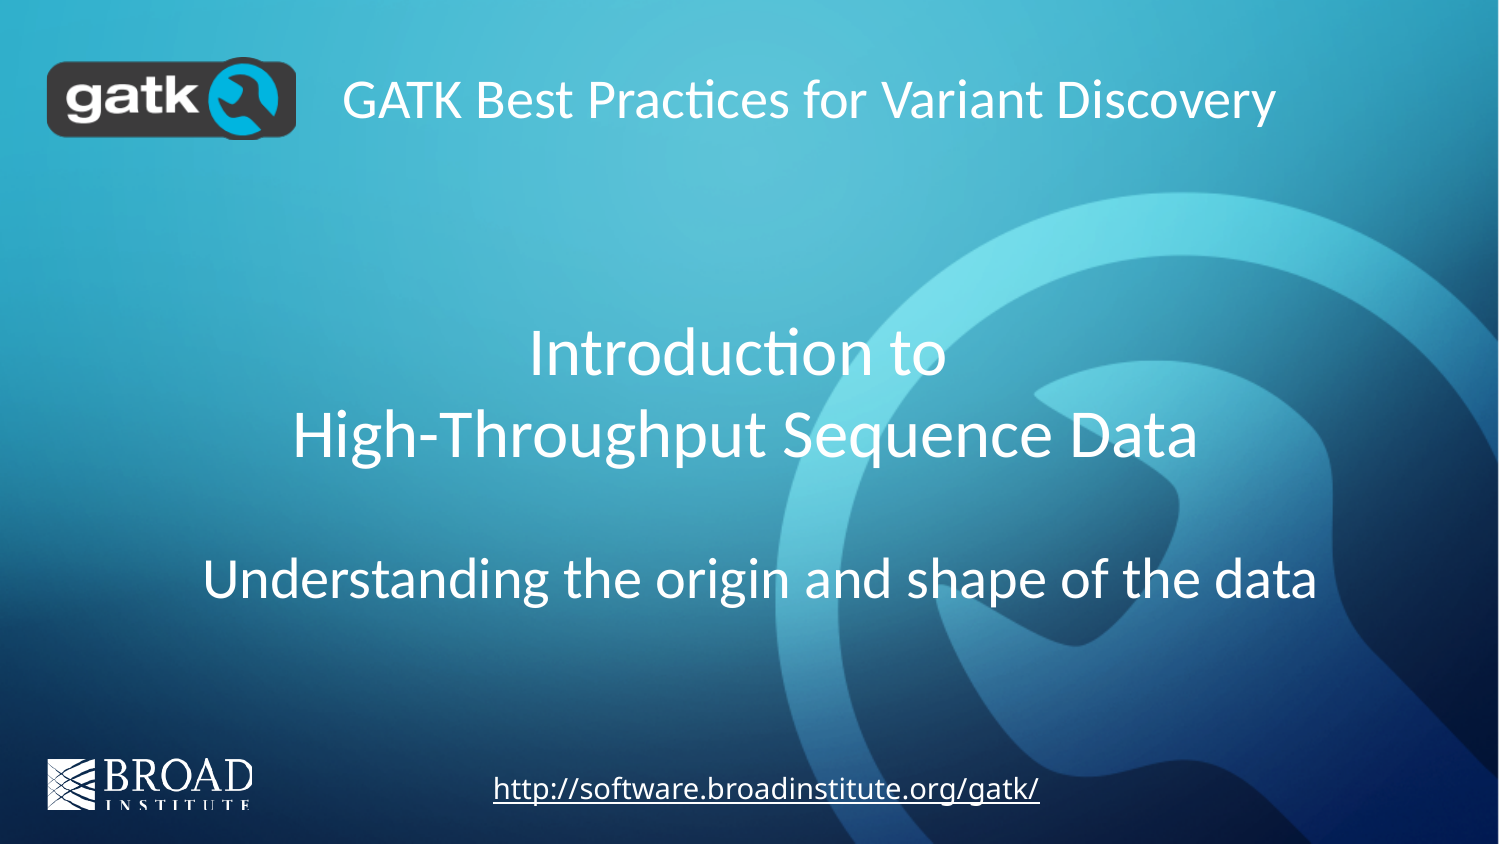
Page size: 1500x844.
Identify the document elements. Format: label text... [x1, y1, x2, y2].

text_box [0, 0, 1500, 110]
subtitle Understanding the origin and shape of the data [118, 540, 1404, 729]
text_box GATK Best Practices for Variant Discovery [297, 27, 1323, 165]
title Introduction to High-Throughput Sequence Data [29, 298, 1463, 480]
